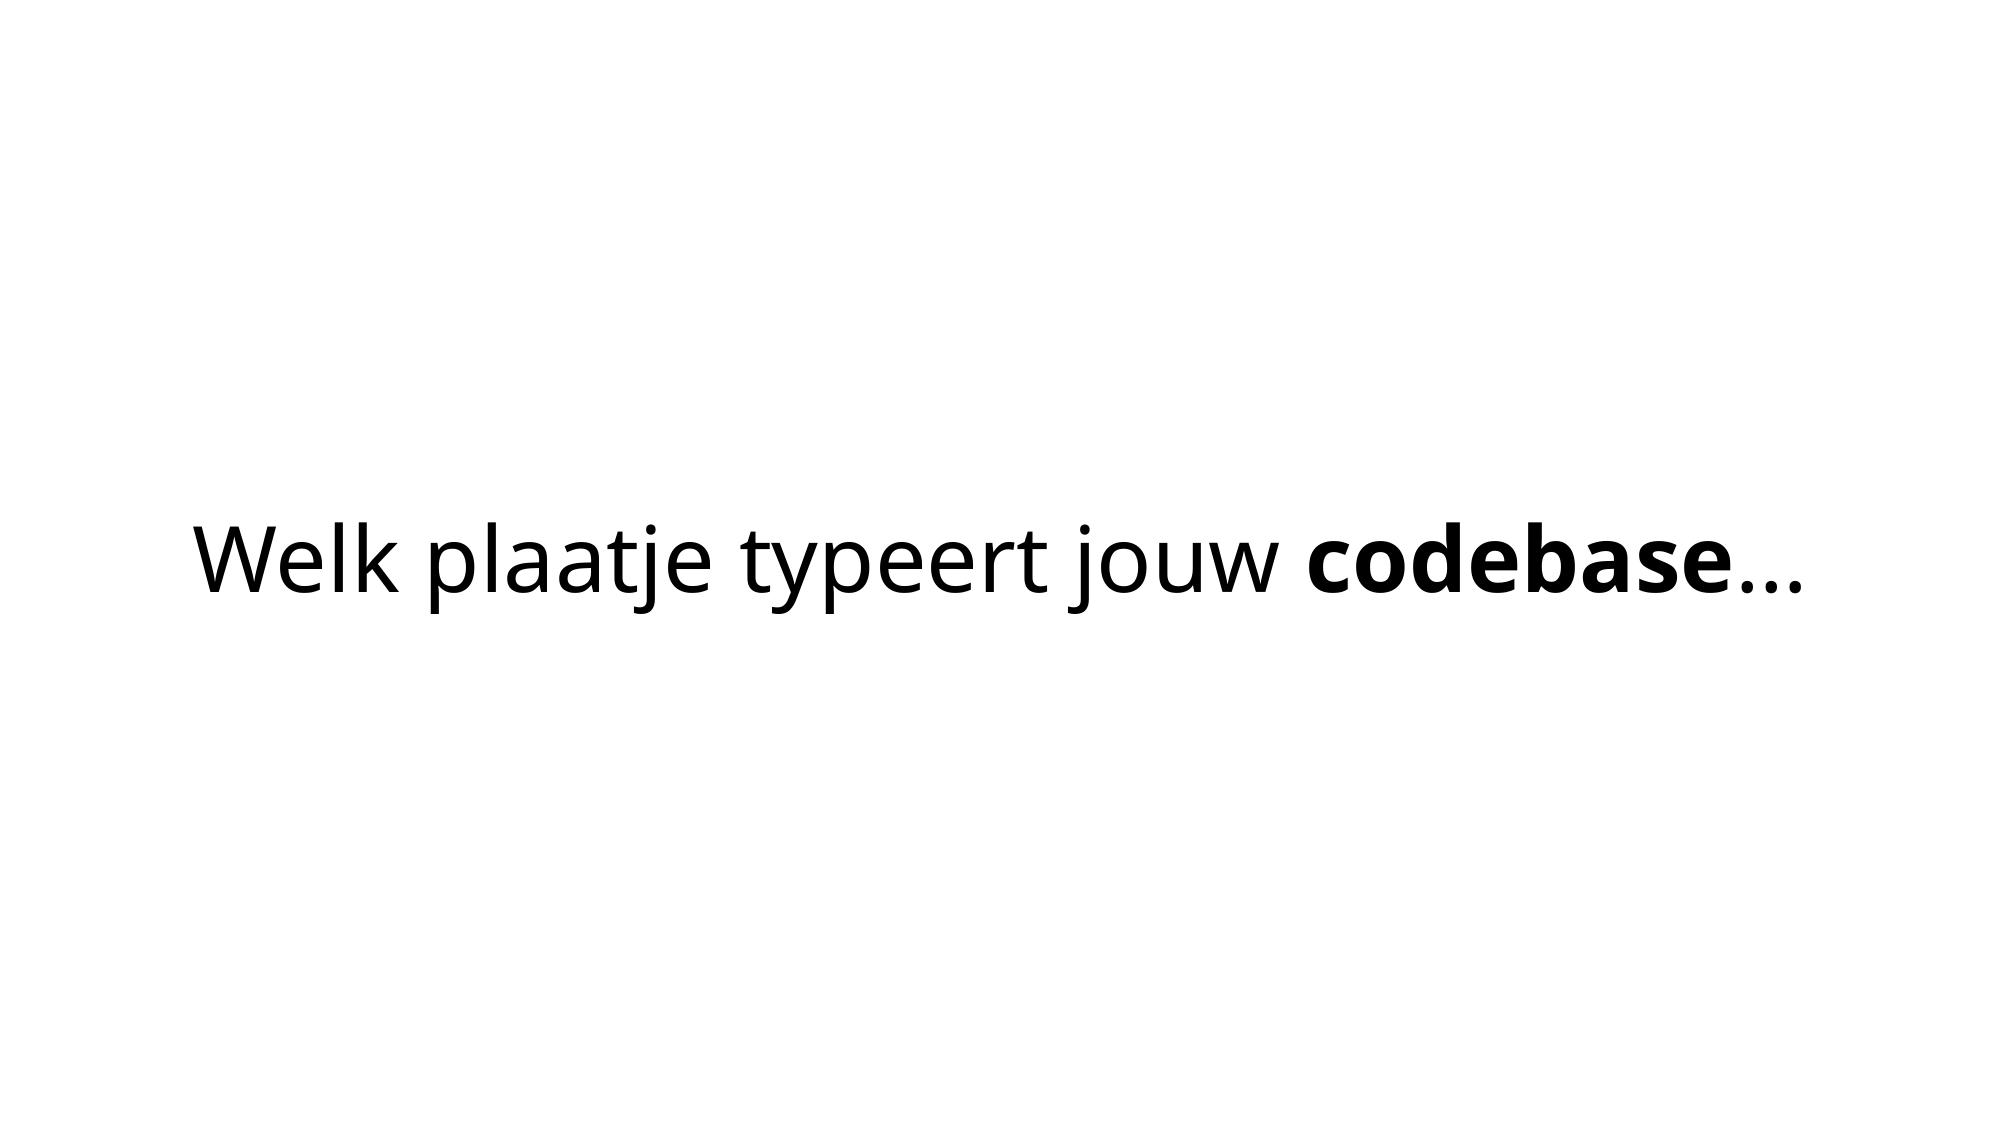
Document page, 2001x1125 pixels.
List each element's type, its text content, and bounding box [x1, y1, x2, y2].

title Welk plaatje typeert jouw codebase… [137, 226, 1863, 899]
